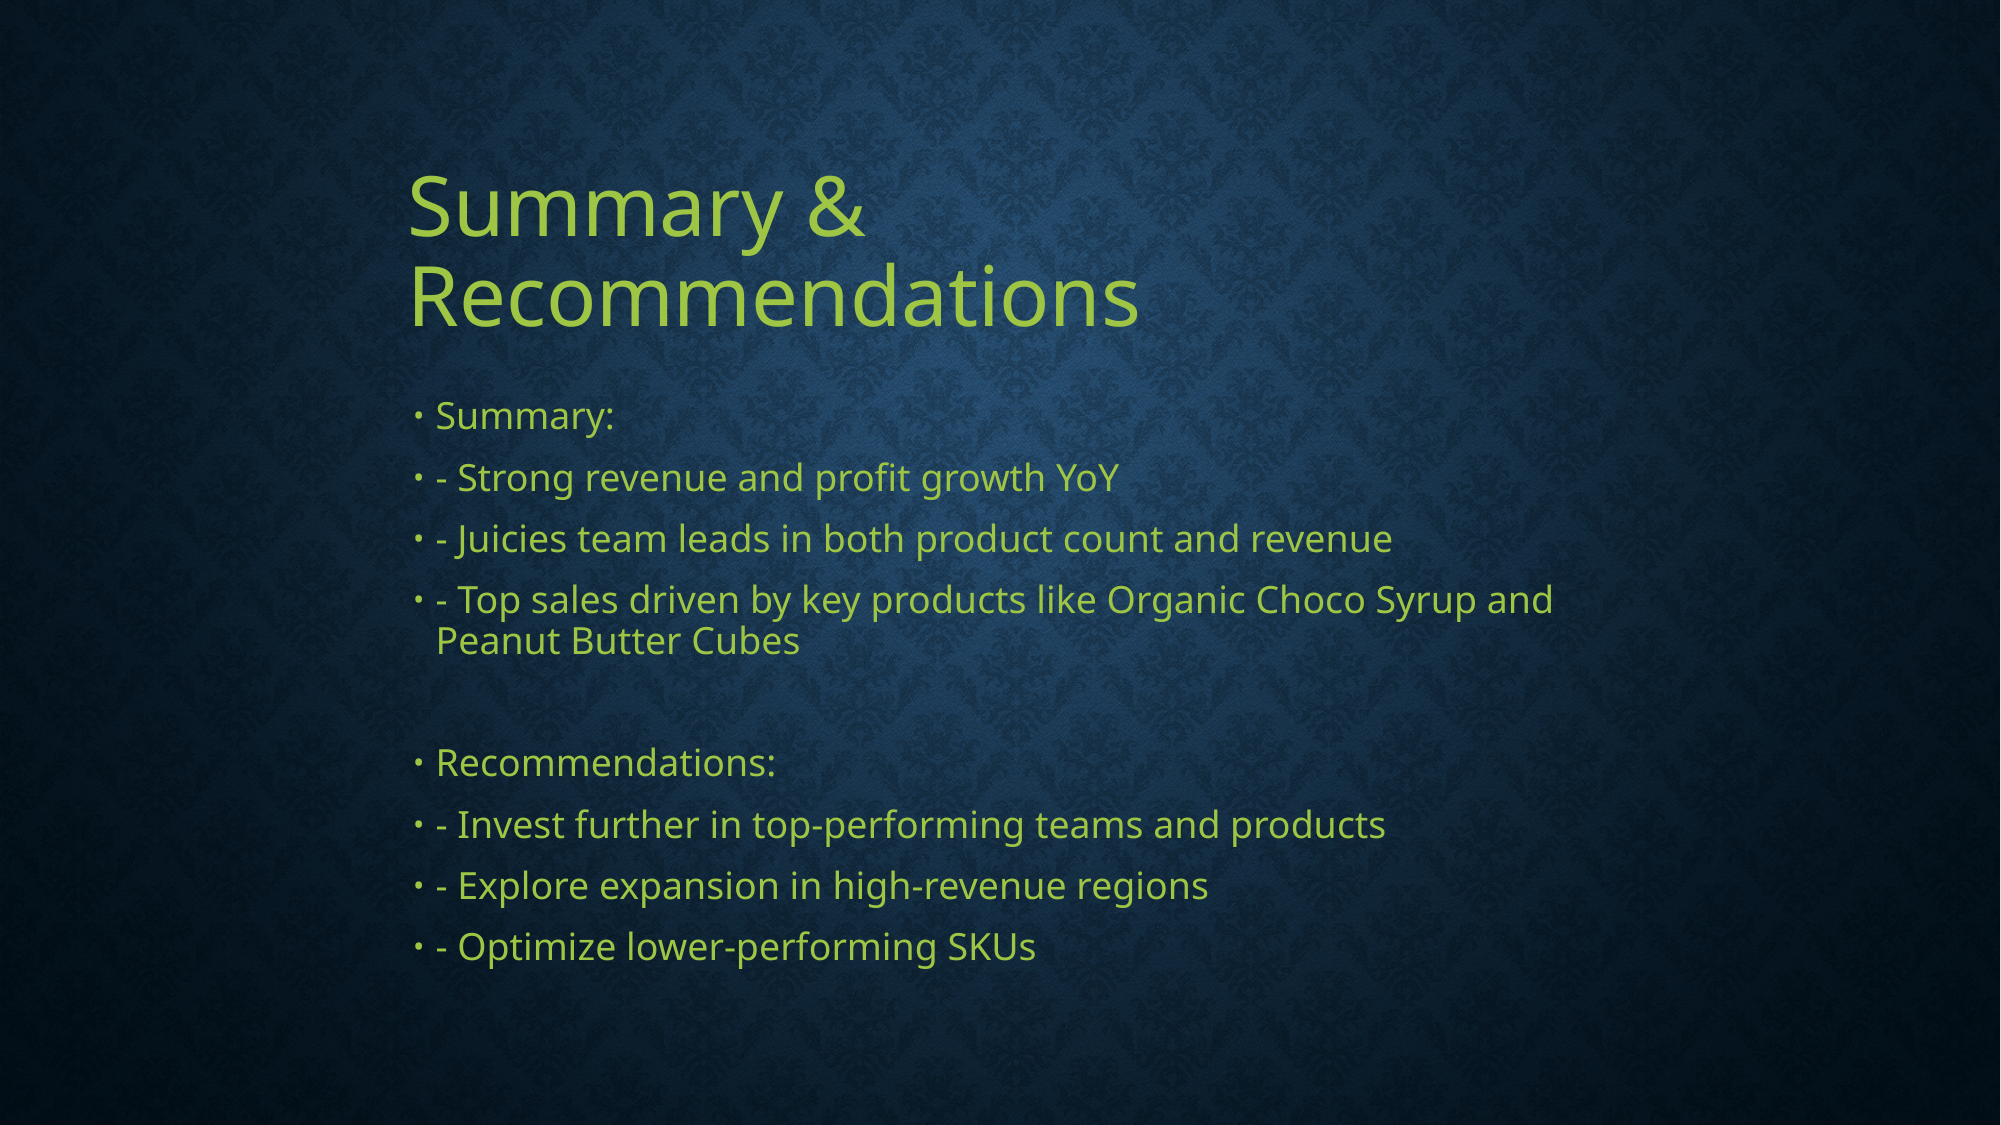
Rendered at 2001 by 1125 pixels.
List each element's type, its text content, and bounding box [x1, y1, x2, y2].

text_box Summary & Recommendations [392, 143, 1608, 319]
text_box Summary: - Strong revenue and profit growth YoY - Juicies team leads in both product count and revenue - Top sales driven by key products like Organic Choco Syrup and Peanut Butter Cubes Recommendations: - Invest further in top-performing teams and products - Explore expansion in high-revenue regions - Optimize lower-performing SKUs [392, 319, 1608, 982]
